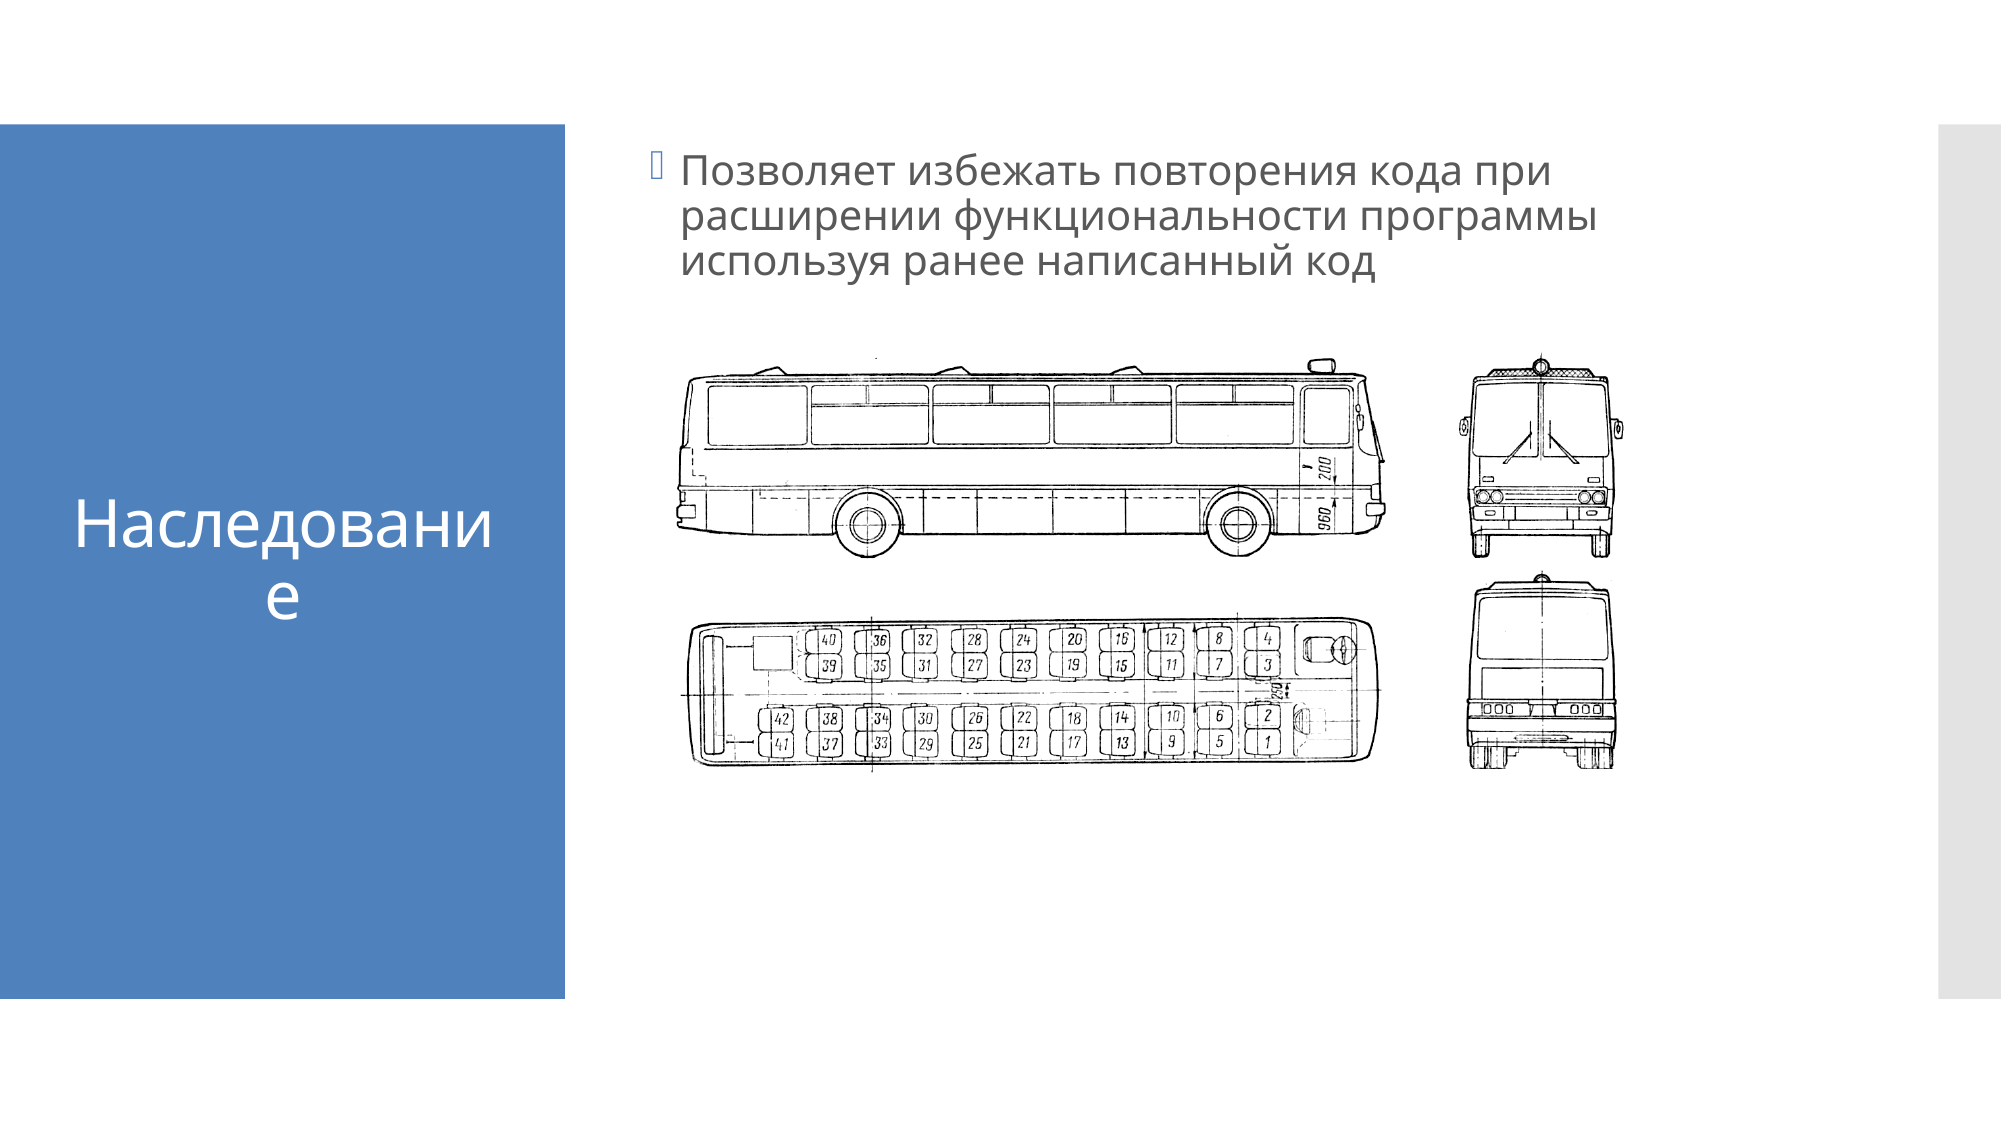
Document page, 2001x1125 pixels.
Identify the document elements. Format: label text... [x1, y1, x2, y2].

picture [664, 343, 1633, 780]
list Позволяет избежать повторения кода при расширении функциональности программы используя ранее написанный код [634, 141, 1835, 982]
title Наследование [41, 184, 525, 940]
